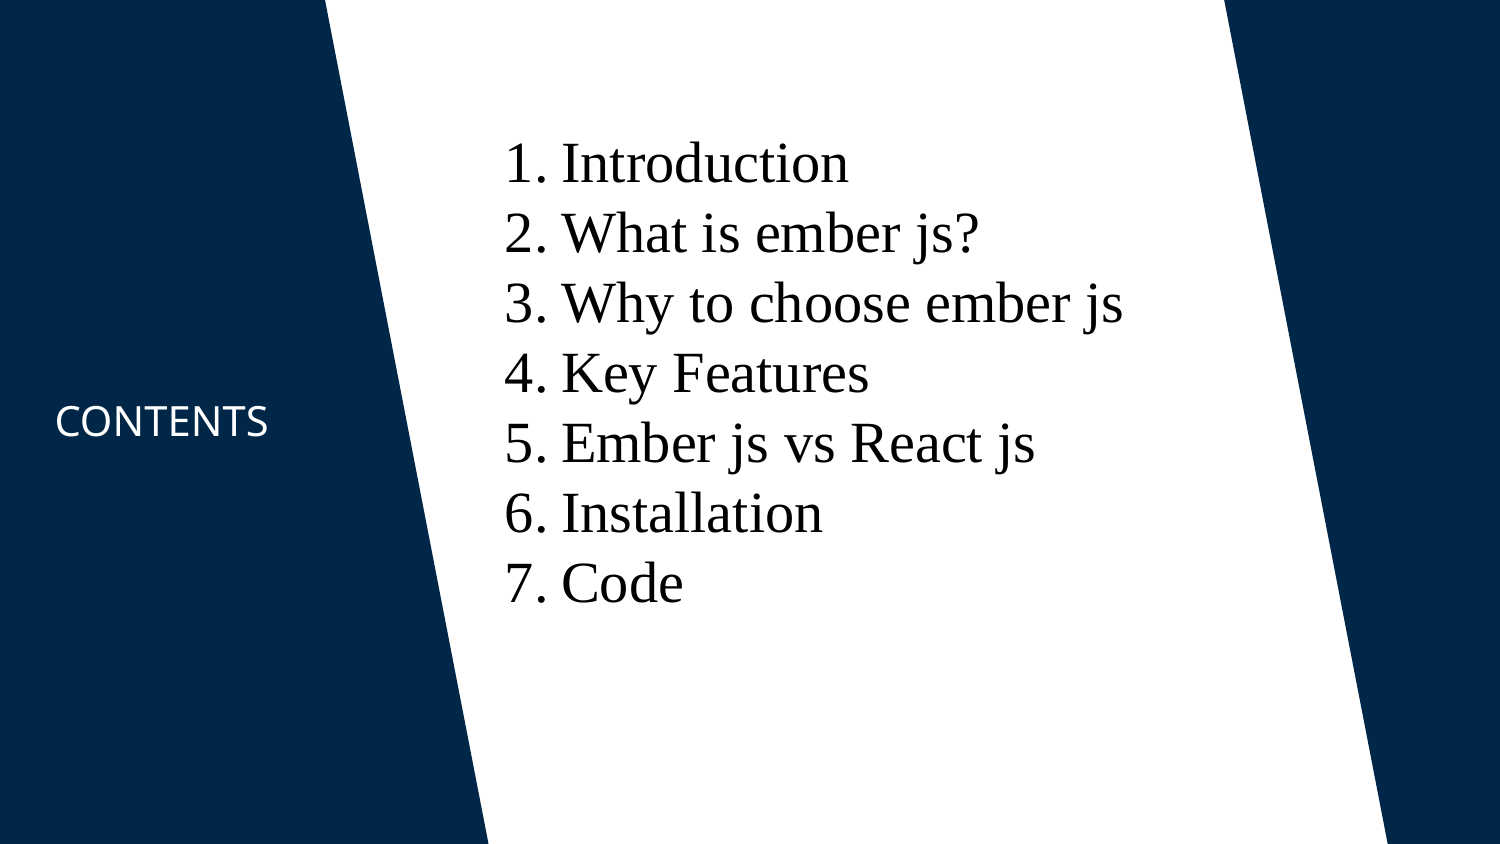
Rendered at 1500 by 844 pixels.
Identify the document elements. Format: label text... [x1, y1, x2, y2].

text_box [131, 224, 464, 600]
text_box [0, 0, 491, 844]
text_box Introduction What is ember js? Why to choose ember js Key Features Ember js vs React js Installation Code [490, 116, 1140, 622]
text_box CONTENTS [39, 387, 372, 453]
text_box [1222, 0, 1500, 844]
